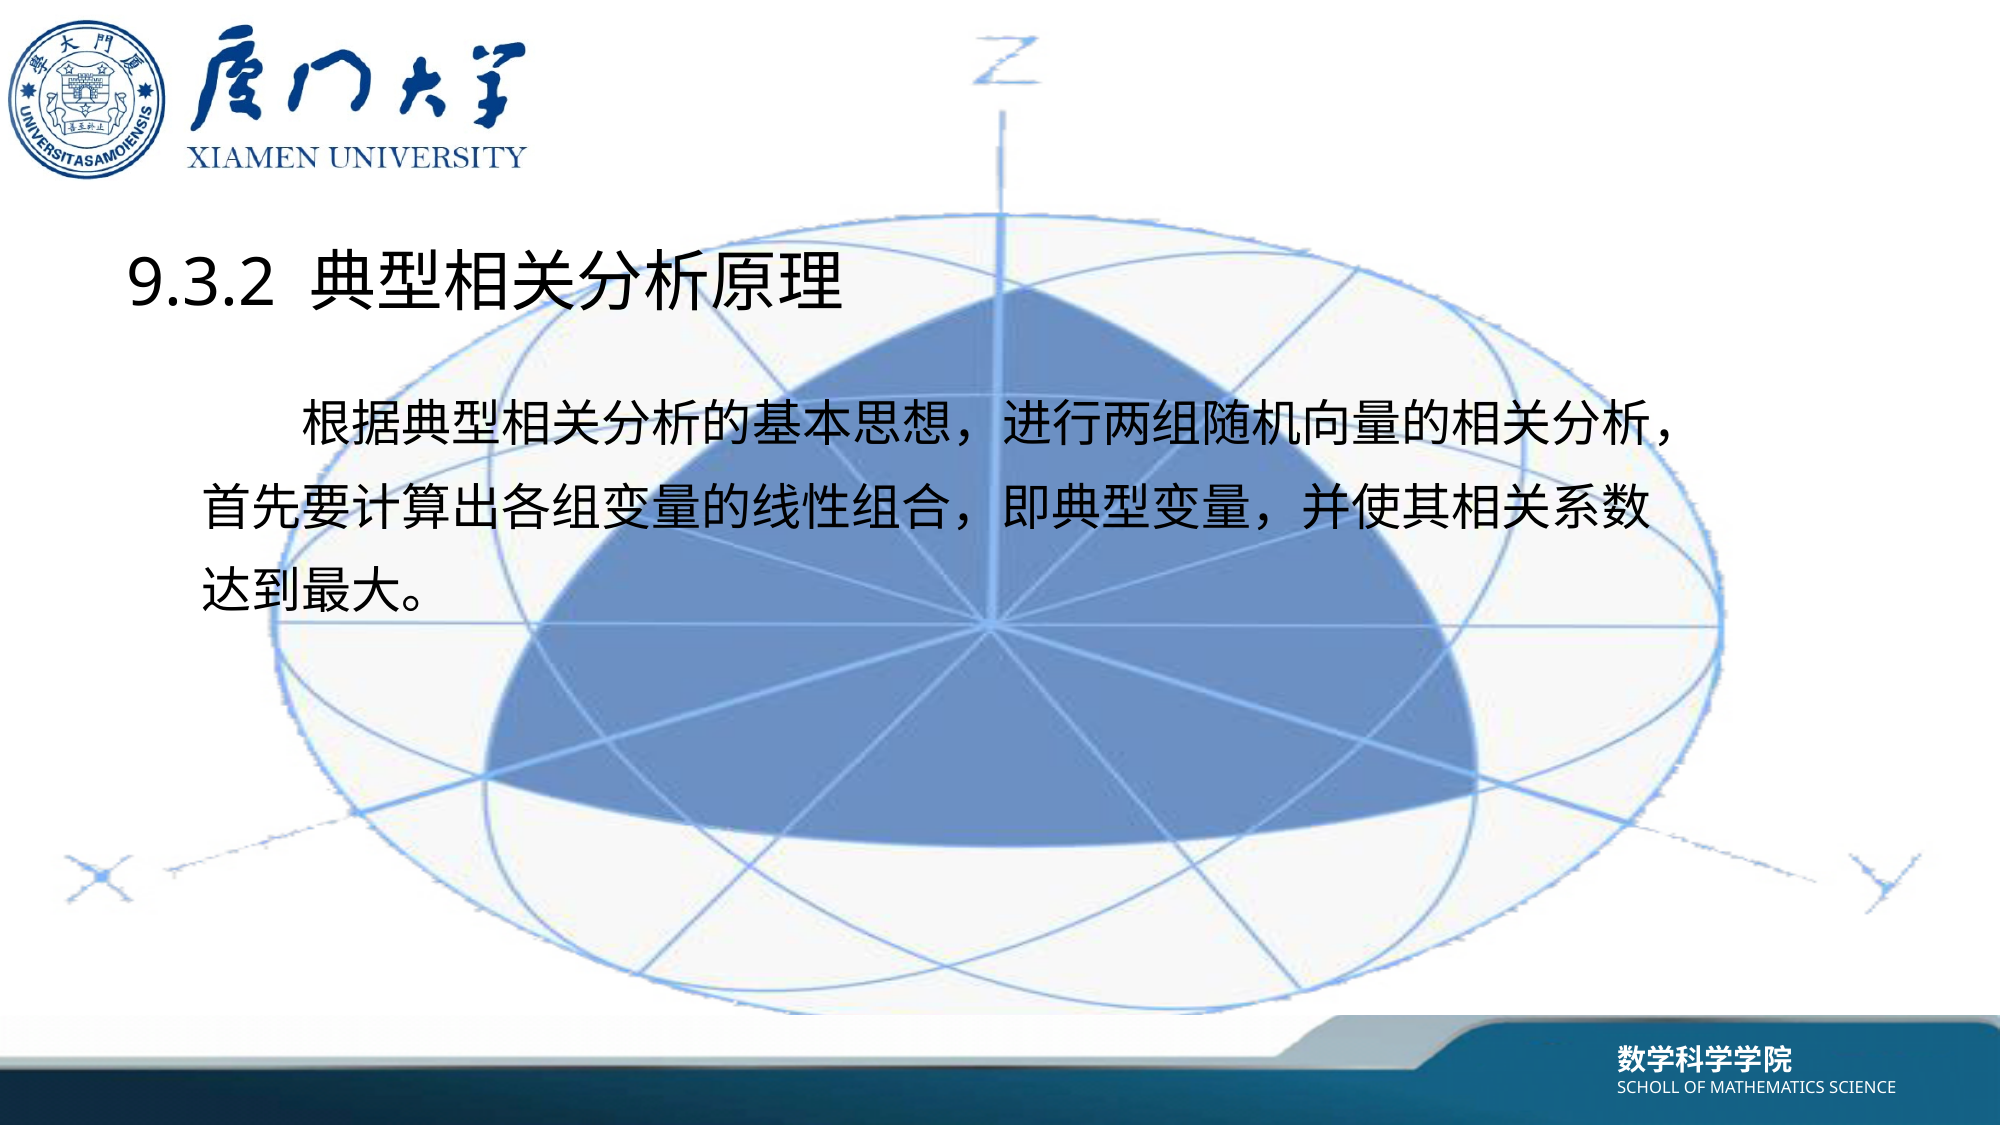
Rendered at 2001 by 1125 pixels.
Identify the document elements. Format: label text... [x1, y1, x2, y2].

title 9.3.3 典型相关分析方法 [0, 0, 2000, 1015]
title 9.3.2 典型相关分析原理 [111, 219, 1134, 328]
picture [0, 1015, 2000, 1125]
picture [0, 0, 556, 188]
subtitle 根据典型相关分析的基本思想，进行两组随机向量的相关分析，首先要计算出各组变量的线性组合，即典型变量，并使其相关系数达到最大。 [186, 359, 1715, 977]
